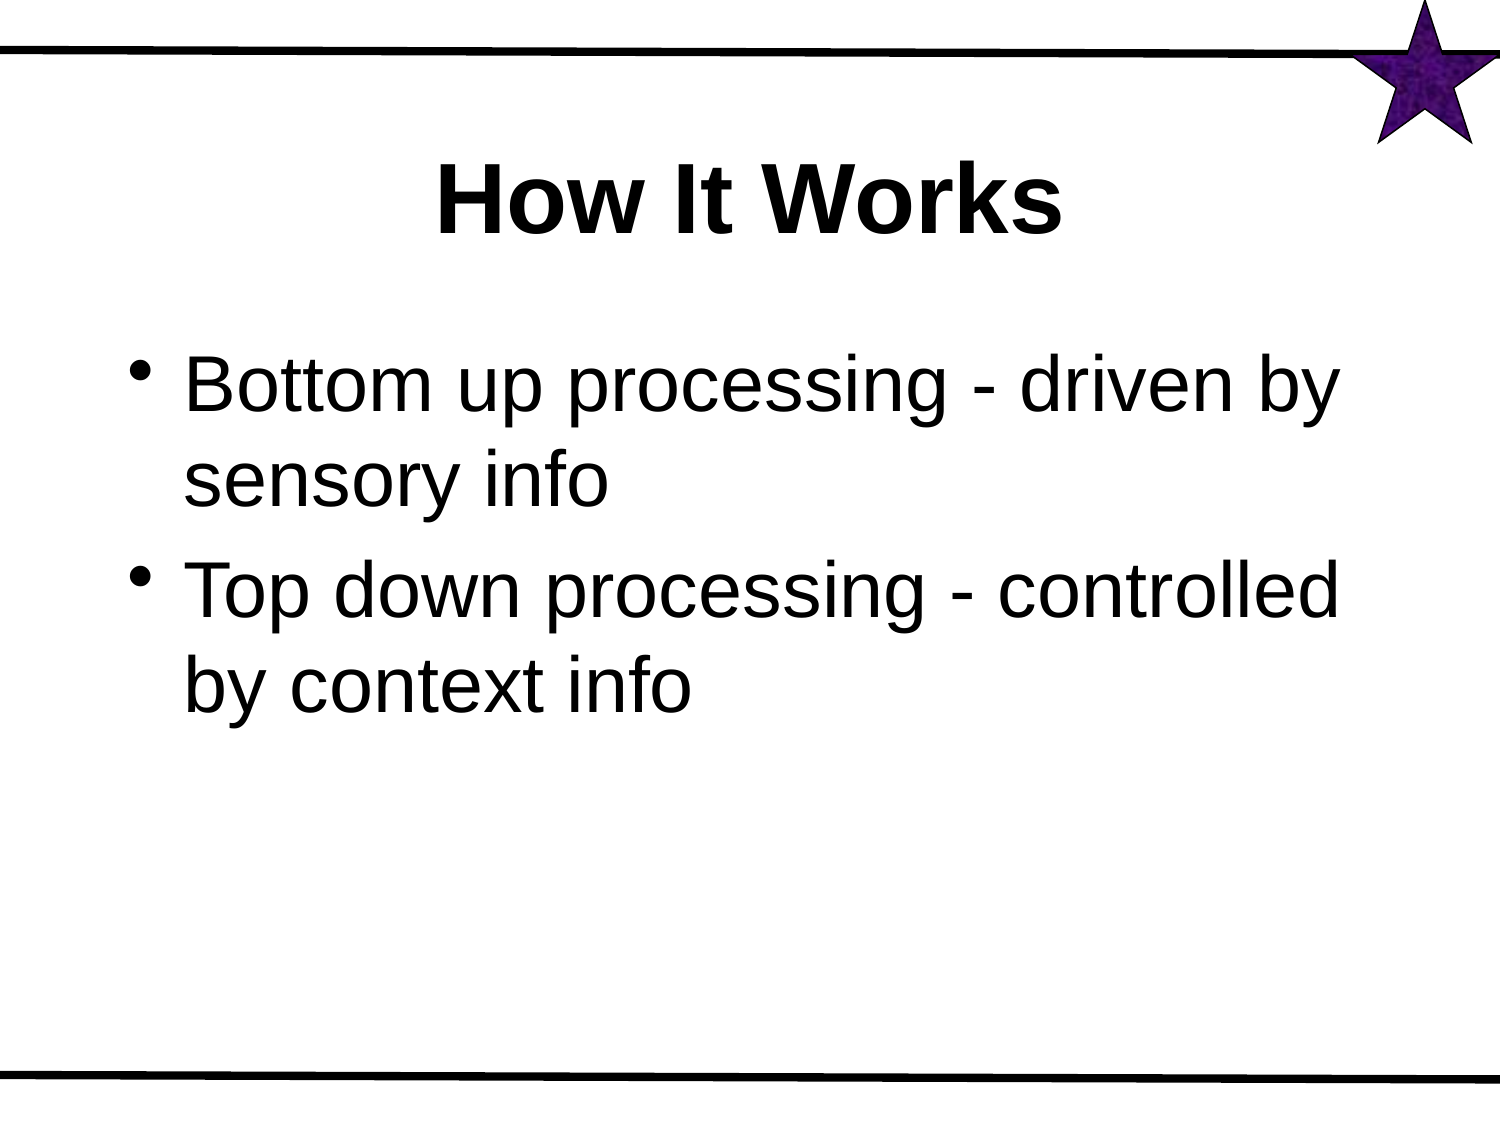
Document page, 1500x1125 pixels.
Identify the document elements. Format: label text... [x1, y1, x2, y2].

title How It Works [112, 99, 1388, 288]
picture [1355, 6, 1494, 139]
list Bottom up processing - driven by sensory info Top down processing - controlled by context info [112, 324, 1388, 1000]
